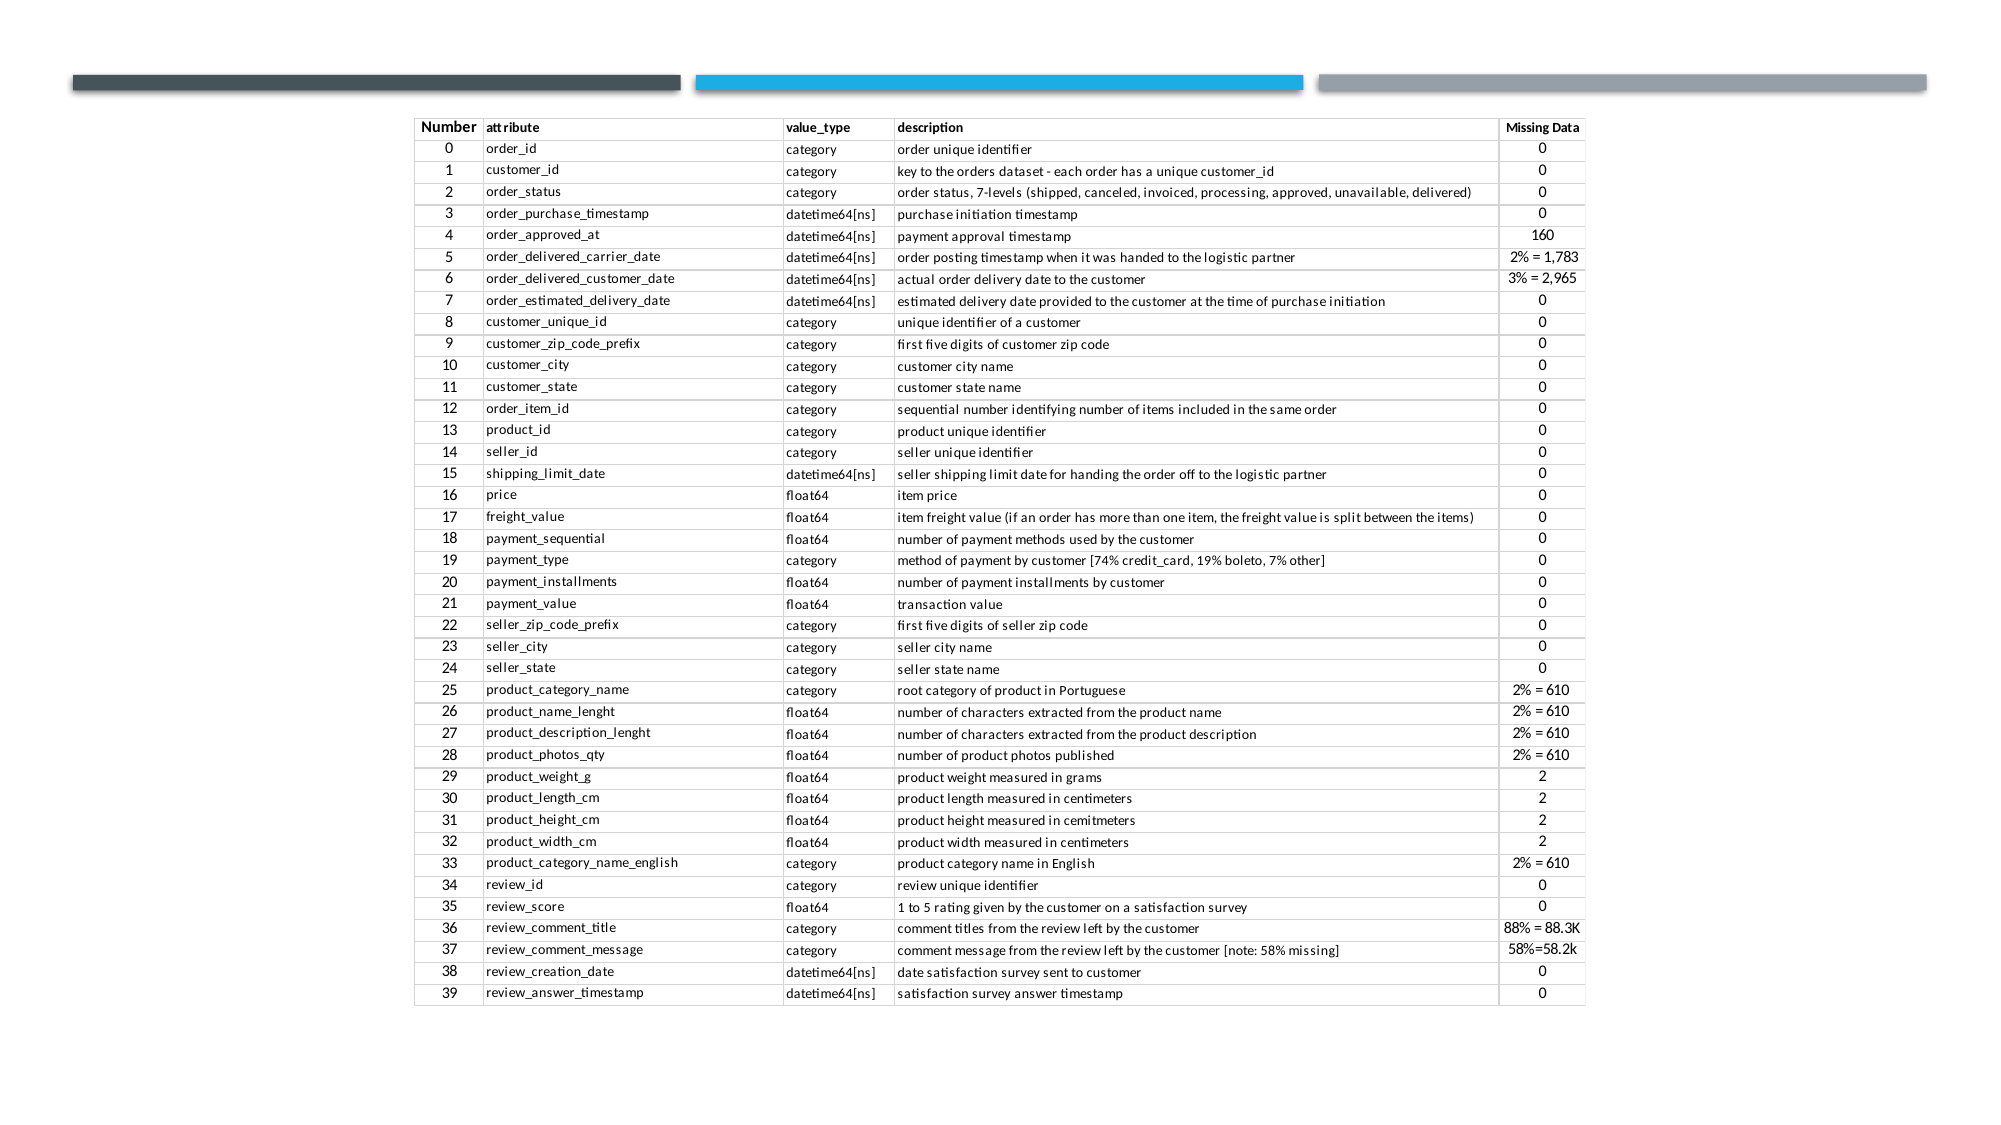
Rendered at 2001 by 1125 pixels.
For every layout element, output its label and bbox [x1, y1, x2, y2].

text_box [413, 117, 1587, 1008]
